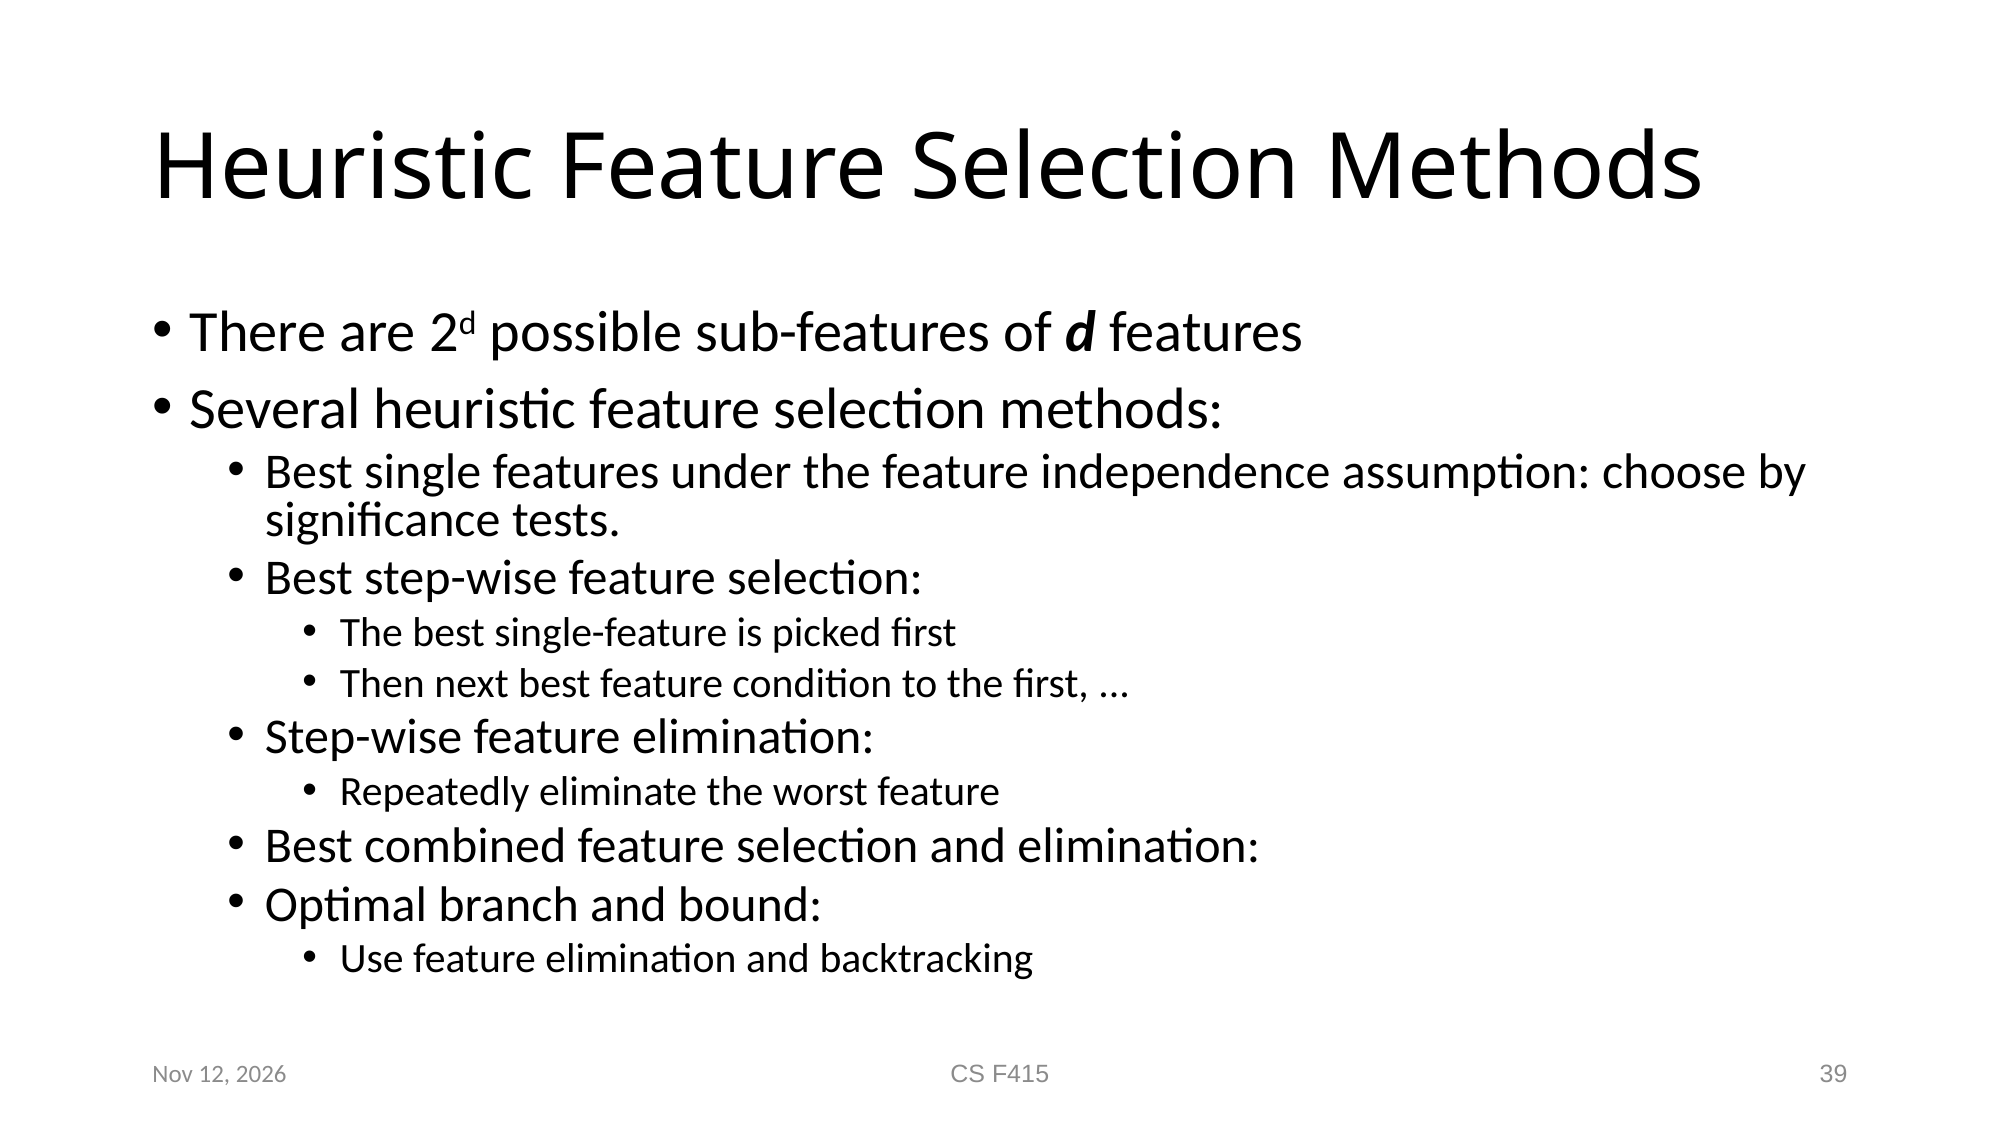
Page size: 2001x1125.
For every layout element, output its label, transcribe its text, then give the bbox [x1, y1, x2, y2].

title Heuristic Feature Selection Methods [137, 59, 1863, 278]
slide_number 39 [1412, 1042, 1863, 1103]
footer CS F415 [662, 1042, 1338, 1103]
slide_number 1-Feb-19 [137, 1042, 588, 1103]
list There are 2d possible sub-features of d features Several heuristic feature selection methods: Best single features under the feature independence assumption: choose by significance tests. Best step-wise feature selection: The best single-feature is picked first Then next best feature condition to the first, ... Step-wise feature elimination: Repeatedly eliminate the worst feature Best combined feature selection and elimination: Optimal branch and bound: Use feature elimination and backtracking [137, 299, 1863, 1014]
